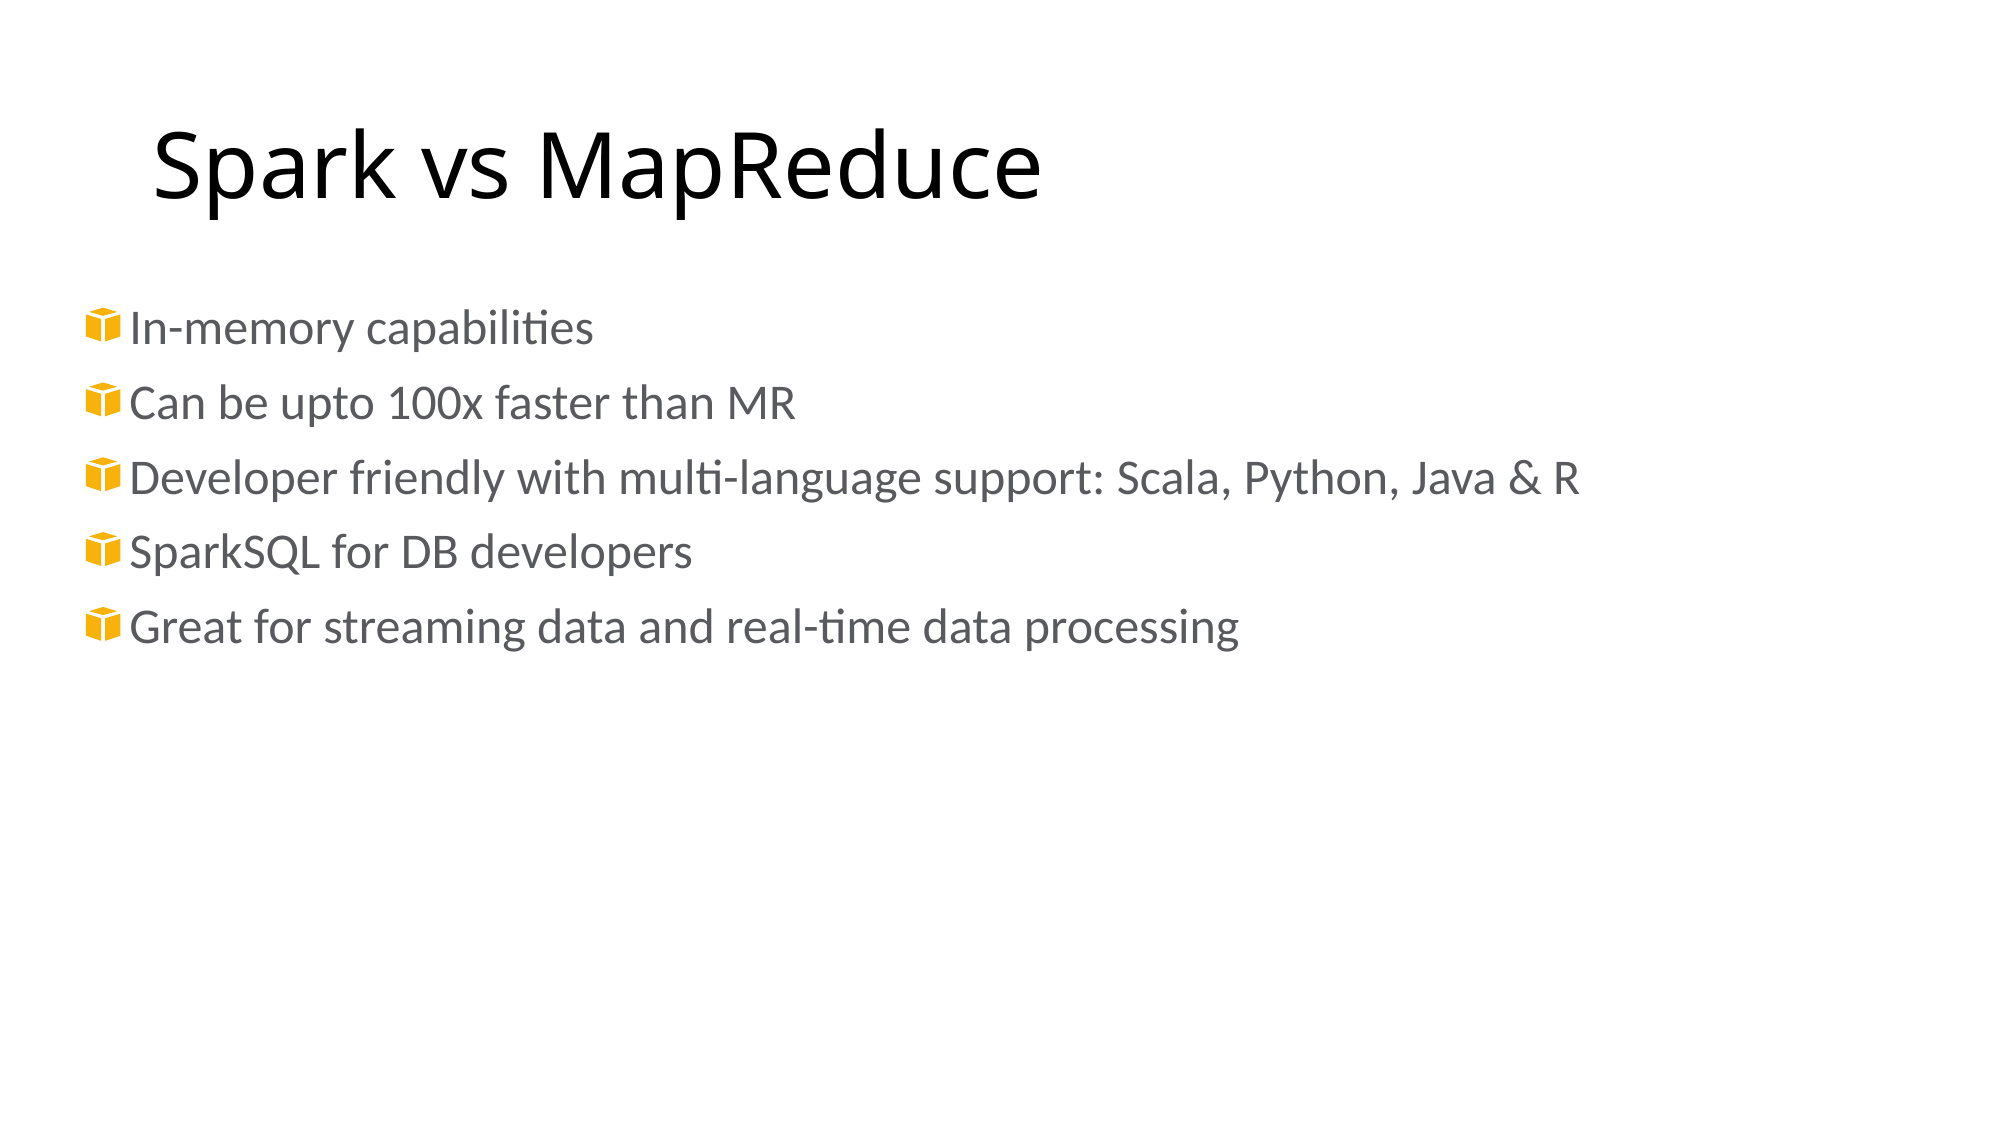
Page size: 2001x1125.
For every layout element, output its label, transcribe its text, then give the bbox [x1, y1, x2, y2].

text_box In-memory capabilities Can be upto 100x faster than MR Developer friendly with multi-language support: Scala, Python, Java & R SparkSQL for DB developers Great for streaming data and real-time data processing [65, 210, 2000, 1108]
title Spark vs MapReduce [137, 59, 1863, 210]
